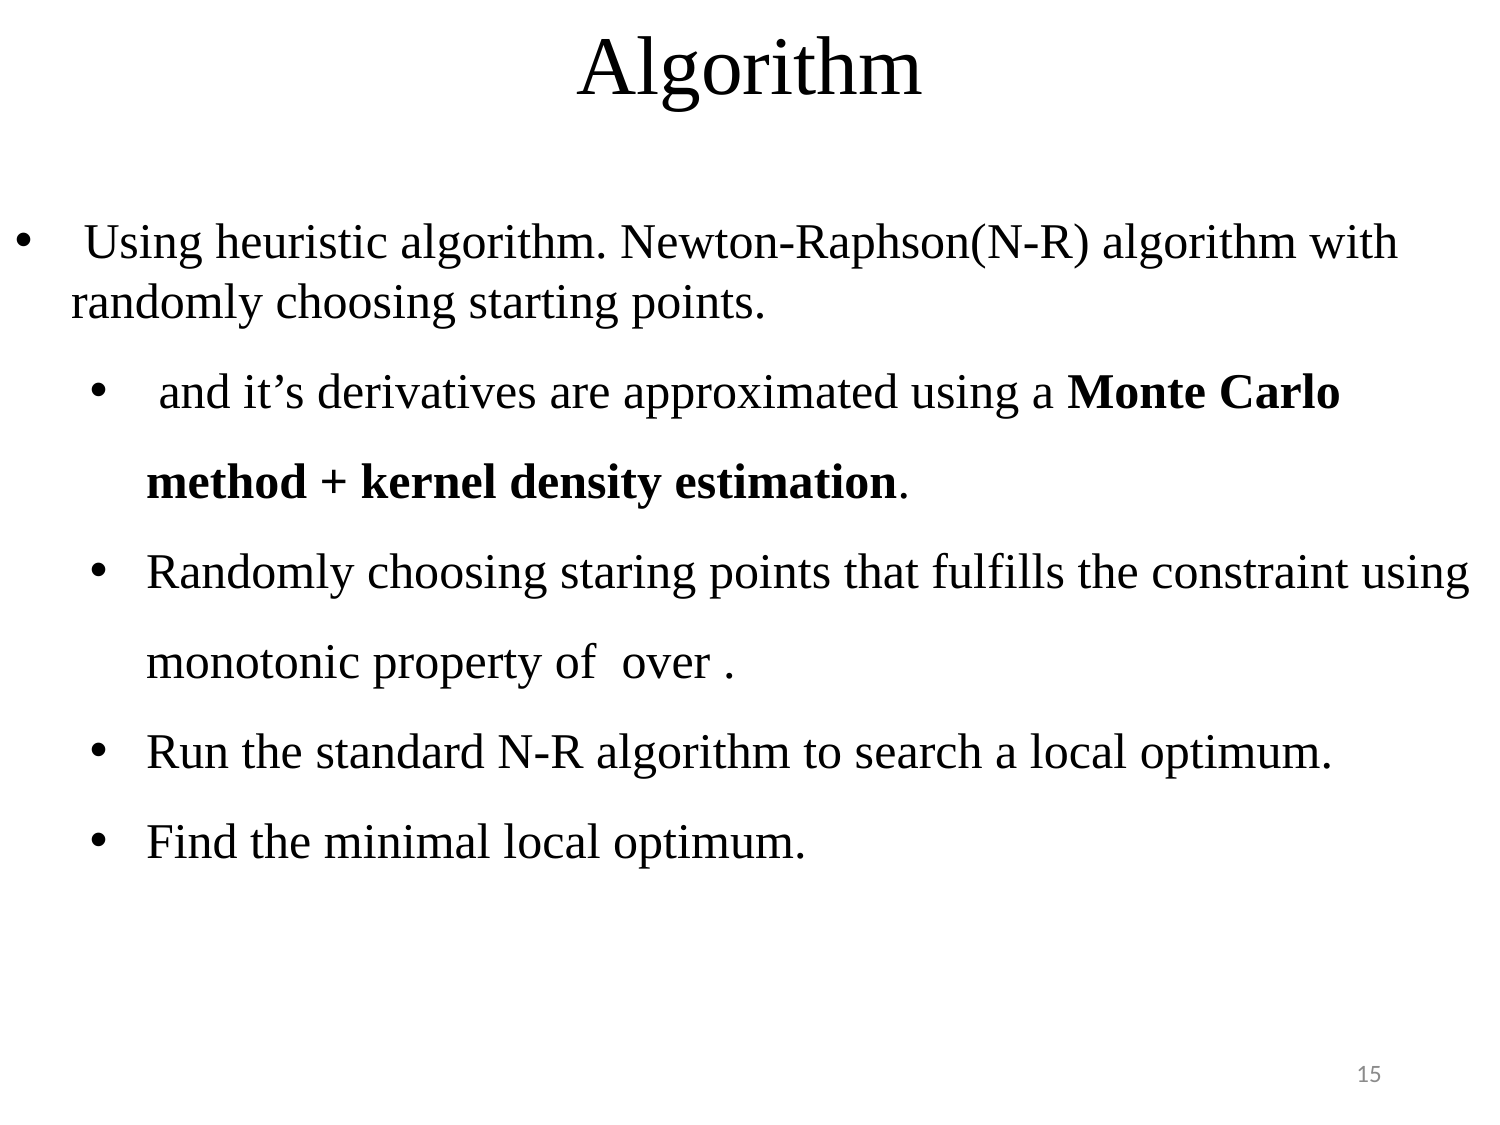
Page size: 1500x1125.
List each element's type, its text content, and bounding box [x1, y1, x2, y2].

text_box Algorithm [0, 17, 1500, 118]
slide_number 15 [1059, 1042, 1397, 1103]
